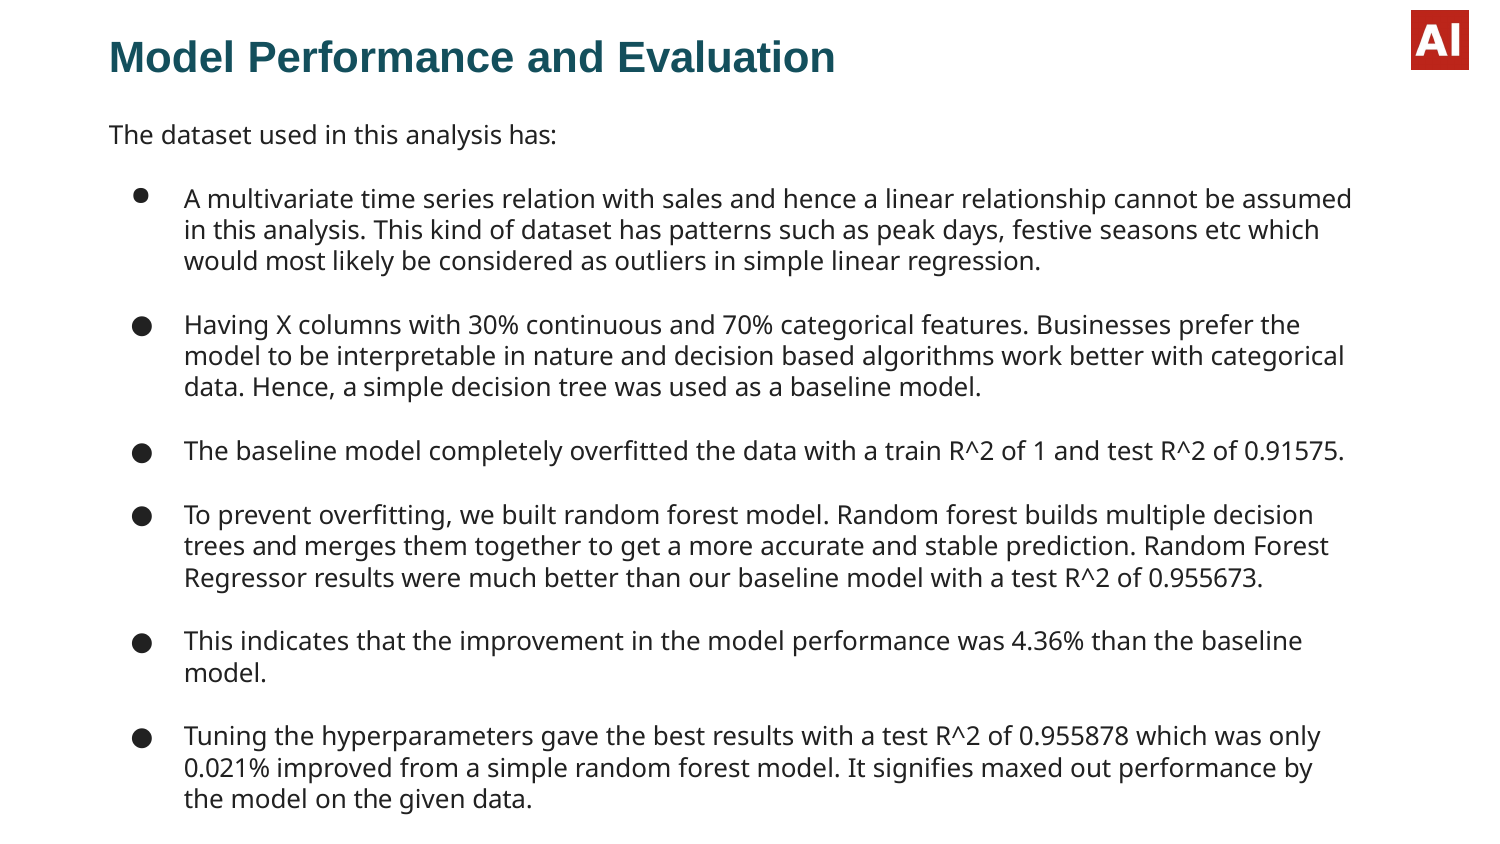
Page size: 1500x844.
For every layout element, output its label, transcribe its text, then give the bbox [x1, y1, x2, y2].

text_box The dataset used in this analysis has: A multivariate time series relation with sales and hence a linear relationship cannot be assumed in this analysis. This kind of dataset has patterns such as peak days, festive seasons etc which would most likely be considered as outliers in simple linear regression. Having X columns with 30% continuous and 70% categorical features. Businesses prefer the model to be interpretable in nature and decision based algorithms work better with categorical data. Hence, a simple decision tree was used as a baseline model. The baseline model completely overfitted the data with a train R^2 of 1 and test R^2 of 0.91575. To prevent overfitting, we built random forest model. Random forest builds multiple decision trees and merges them together to get a more accurate and stable prediction. Random Forest Regressor results were much better than our baseline model with a test R^2 of 0.955673. This indicates that the improvement in the model performance was 4.36% than the baseline model. Tuning the hyperparameters gave the best results with a test R^2 of 0.955878 which was only 0.021% improved from a simple random forest model. It signifies maxed out performance by the model on the given data. [106, 116, 1361, 814]
picture [1411, 10, 1469, 70]
title Model Performance and Evaluation [106, 26, 840, 116]
